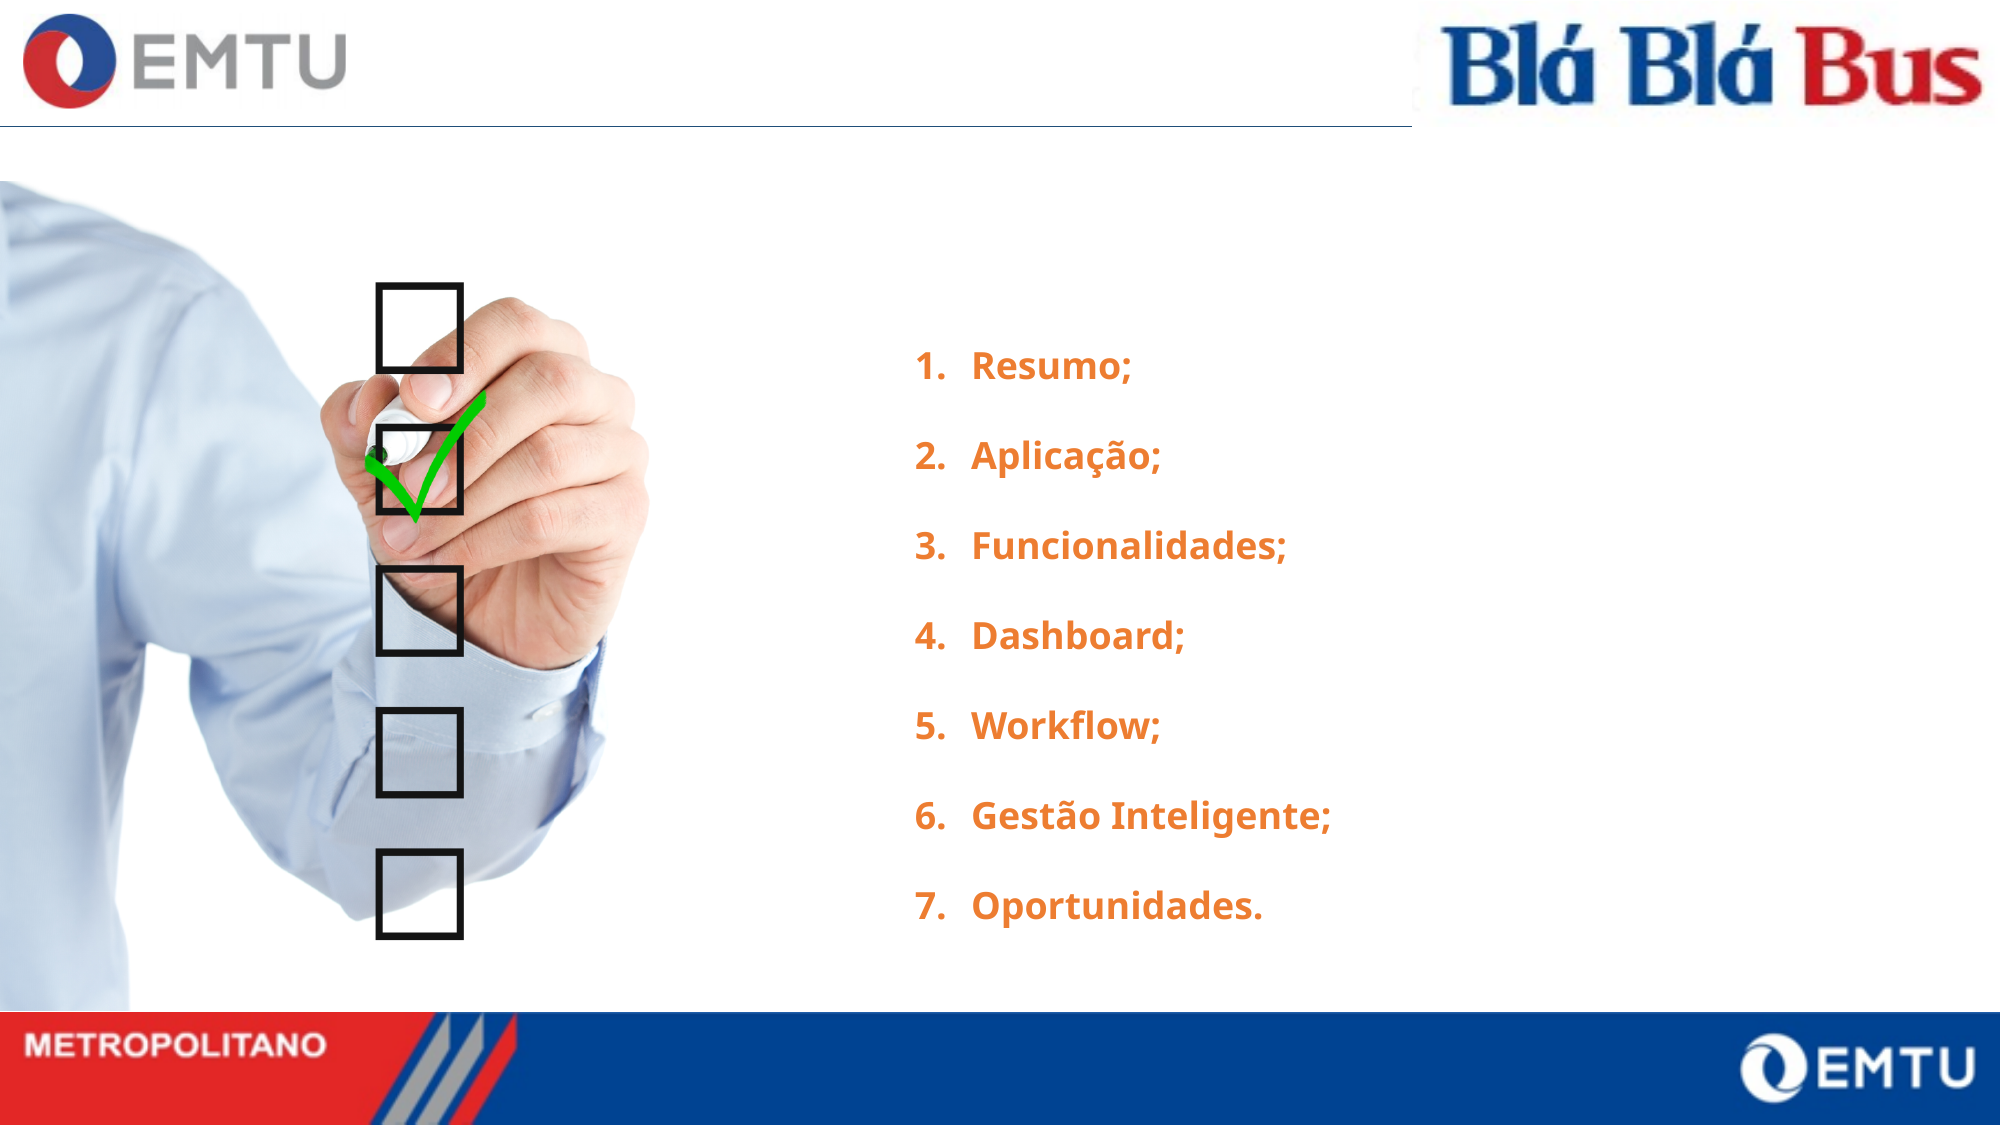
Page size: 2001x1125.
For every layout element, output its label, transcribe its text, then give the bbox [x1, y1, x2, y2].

picture [3, 2, 366, 123]
picture [0, 1012, 2000, 1125]
text_box Resumo; Aplicação; Funcionalidades; Dashboard; Workflow; Gestão Inteligente; Oportunidades. [900, 289, 1774, 935]
picture [0, 181, 678, 1011]
picture [1412, 1, 2000, 127]
